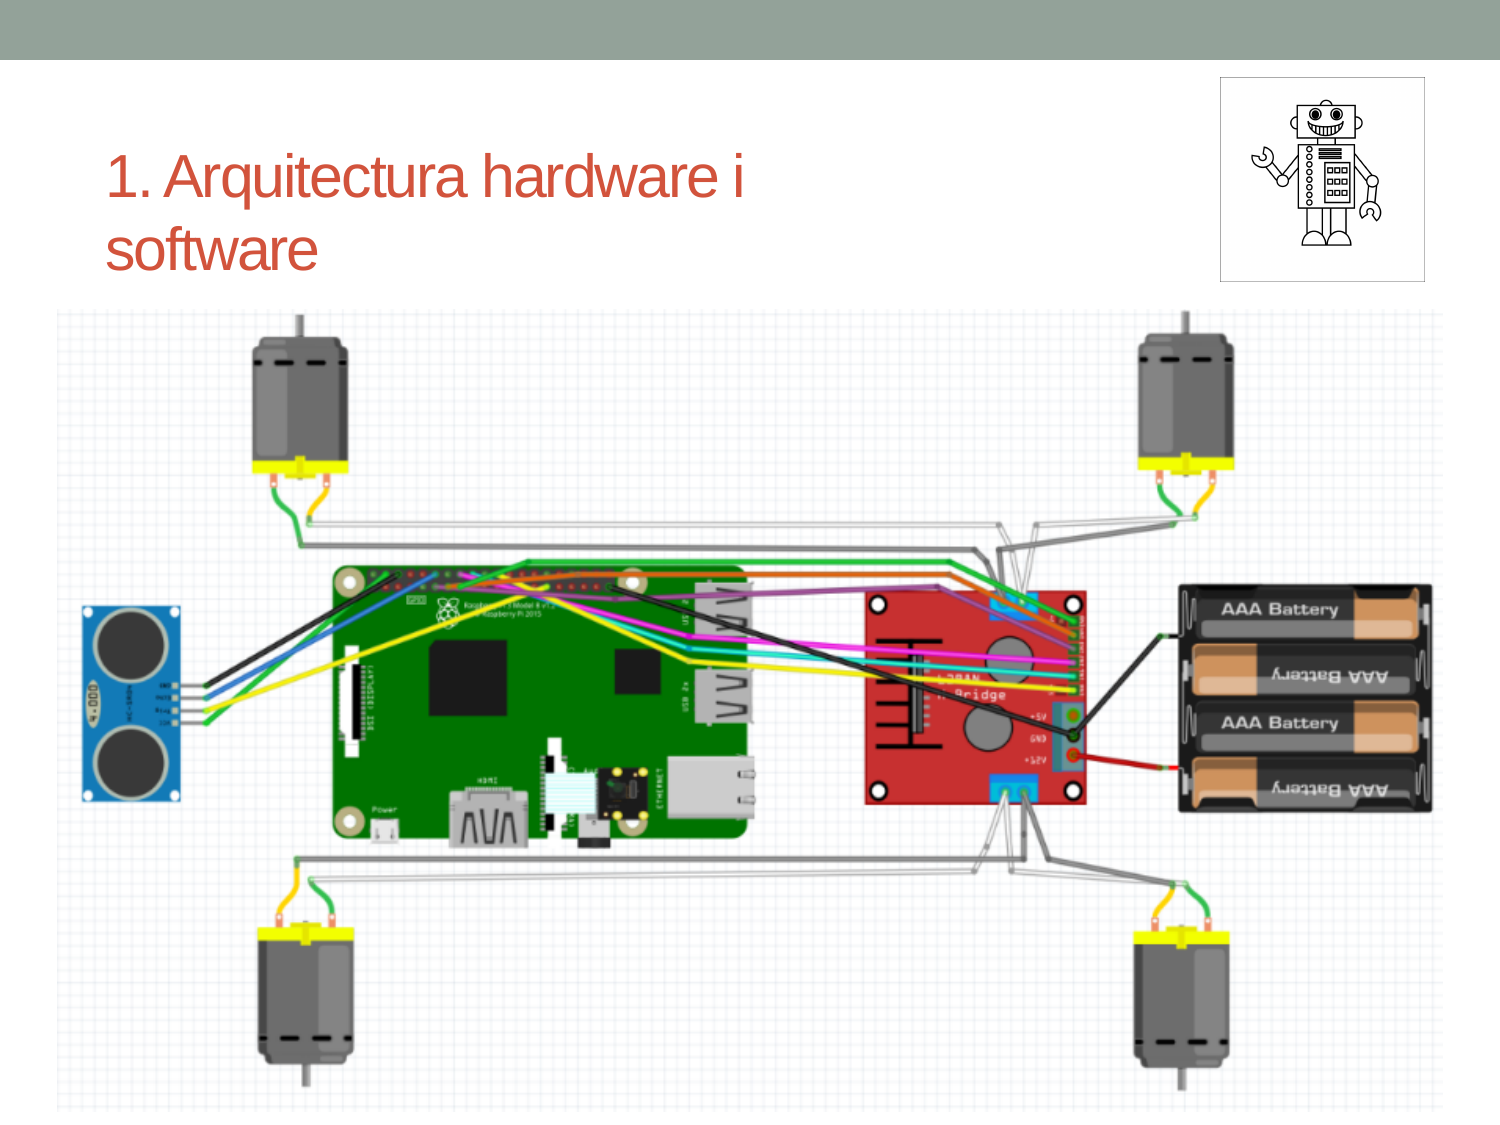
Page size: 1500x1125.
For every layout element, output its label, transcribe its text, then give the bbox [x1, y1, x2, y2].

picture [57, 309, 1443, 1113]
title 1. Arquitectura hardware i software [90, 128, 1441, 291]
picture [1220, 77, 1426, 282]
